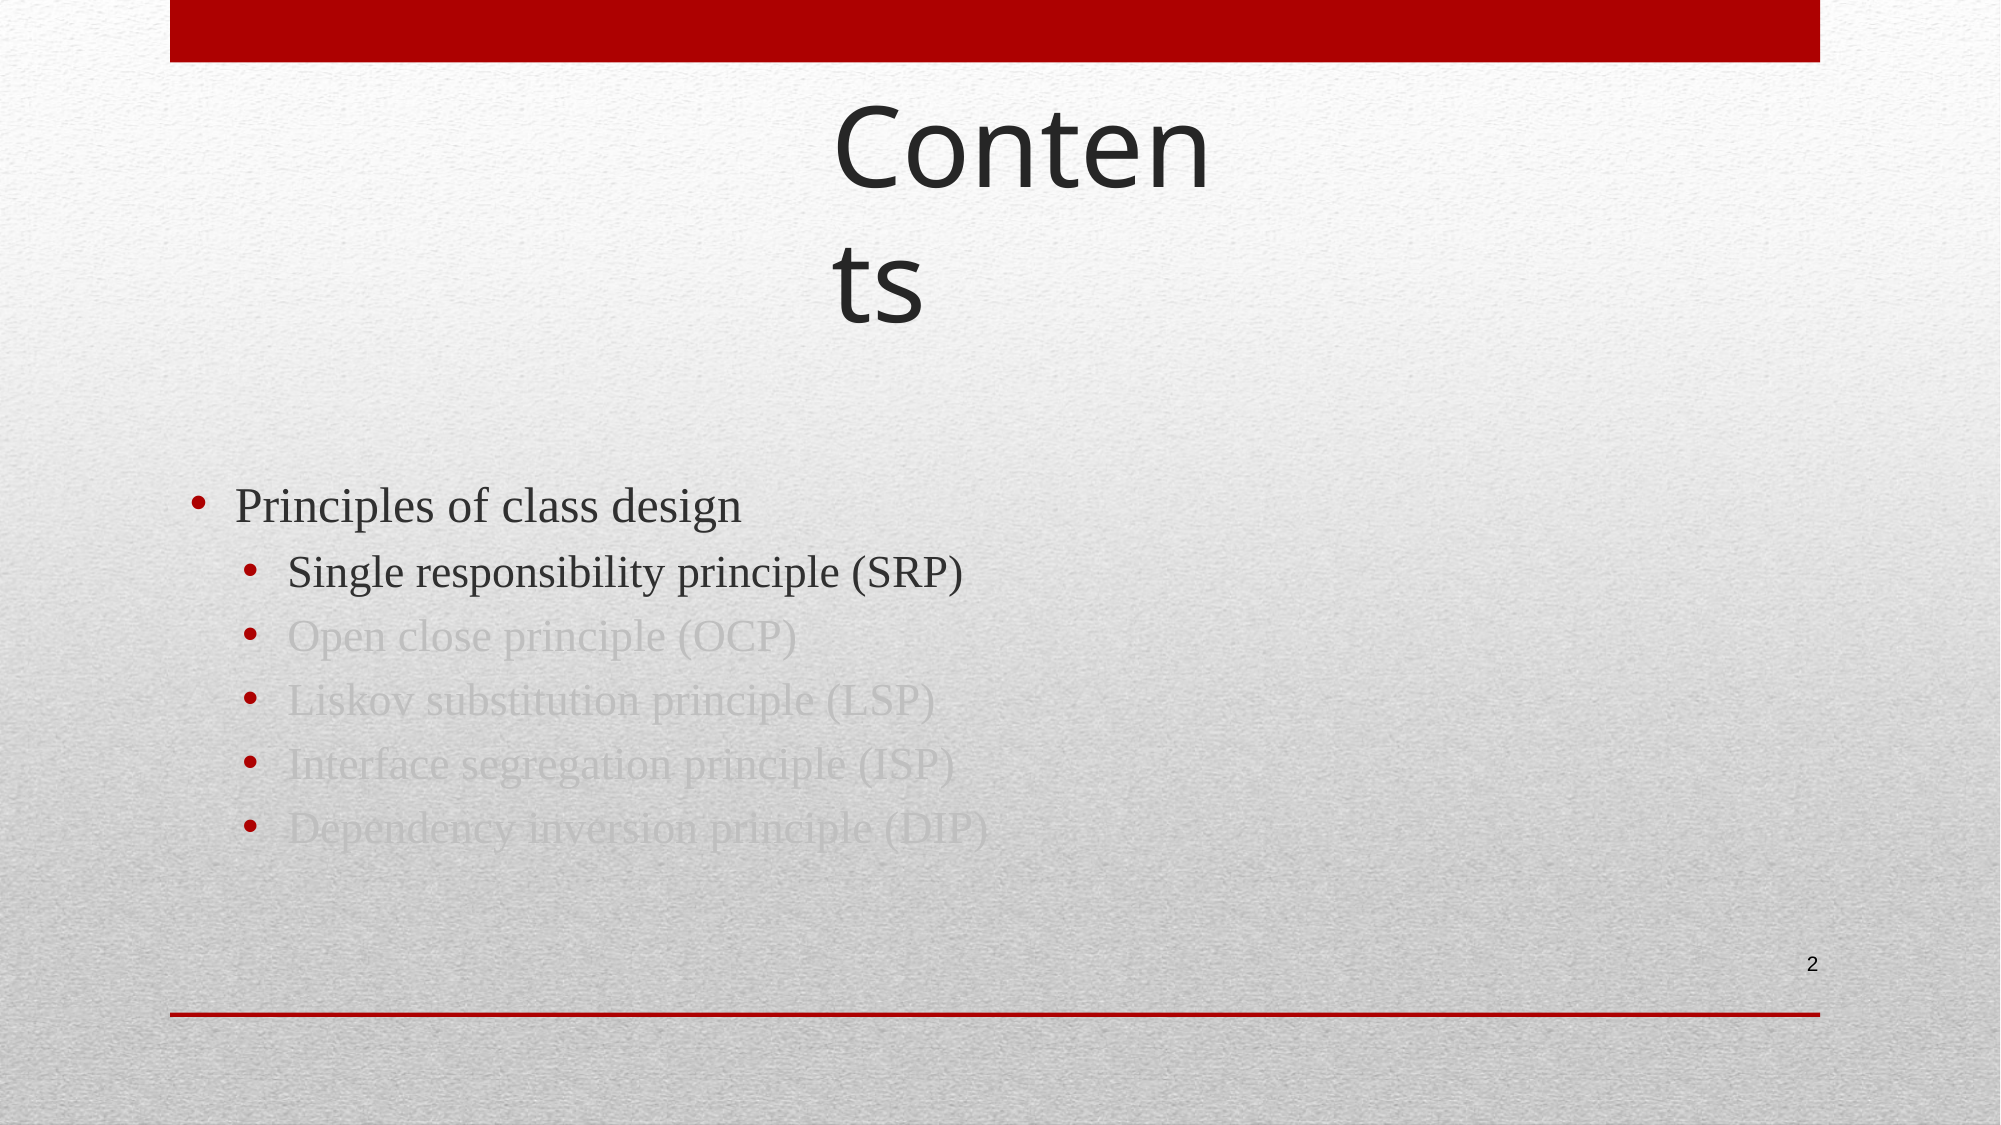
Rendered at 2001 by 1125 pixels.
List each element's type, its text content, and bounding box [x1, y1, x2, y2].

title Contents [821, 71, 1264, 344]
slide_number 2 [1666, 933, 1834, 993]
picture [0, 0, 2001, 1125]
list Principles of class design Single responsibility principle (SRP) Open close principle (OCP) Liskov substitution principle (LSP) Interface segregation principle (ISP) Dependency inversion principle (DIP) [174, 344, 1825, 982]
